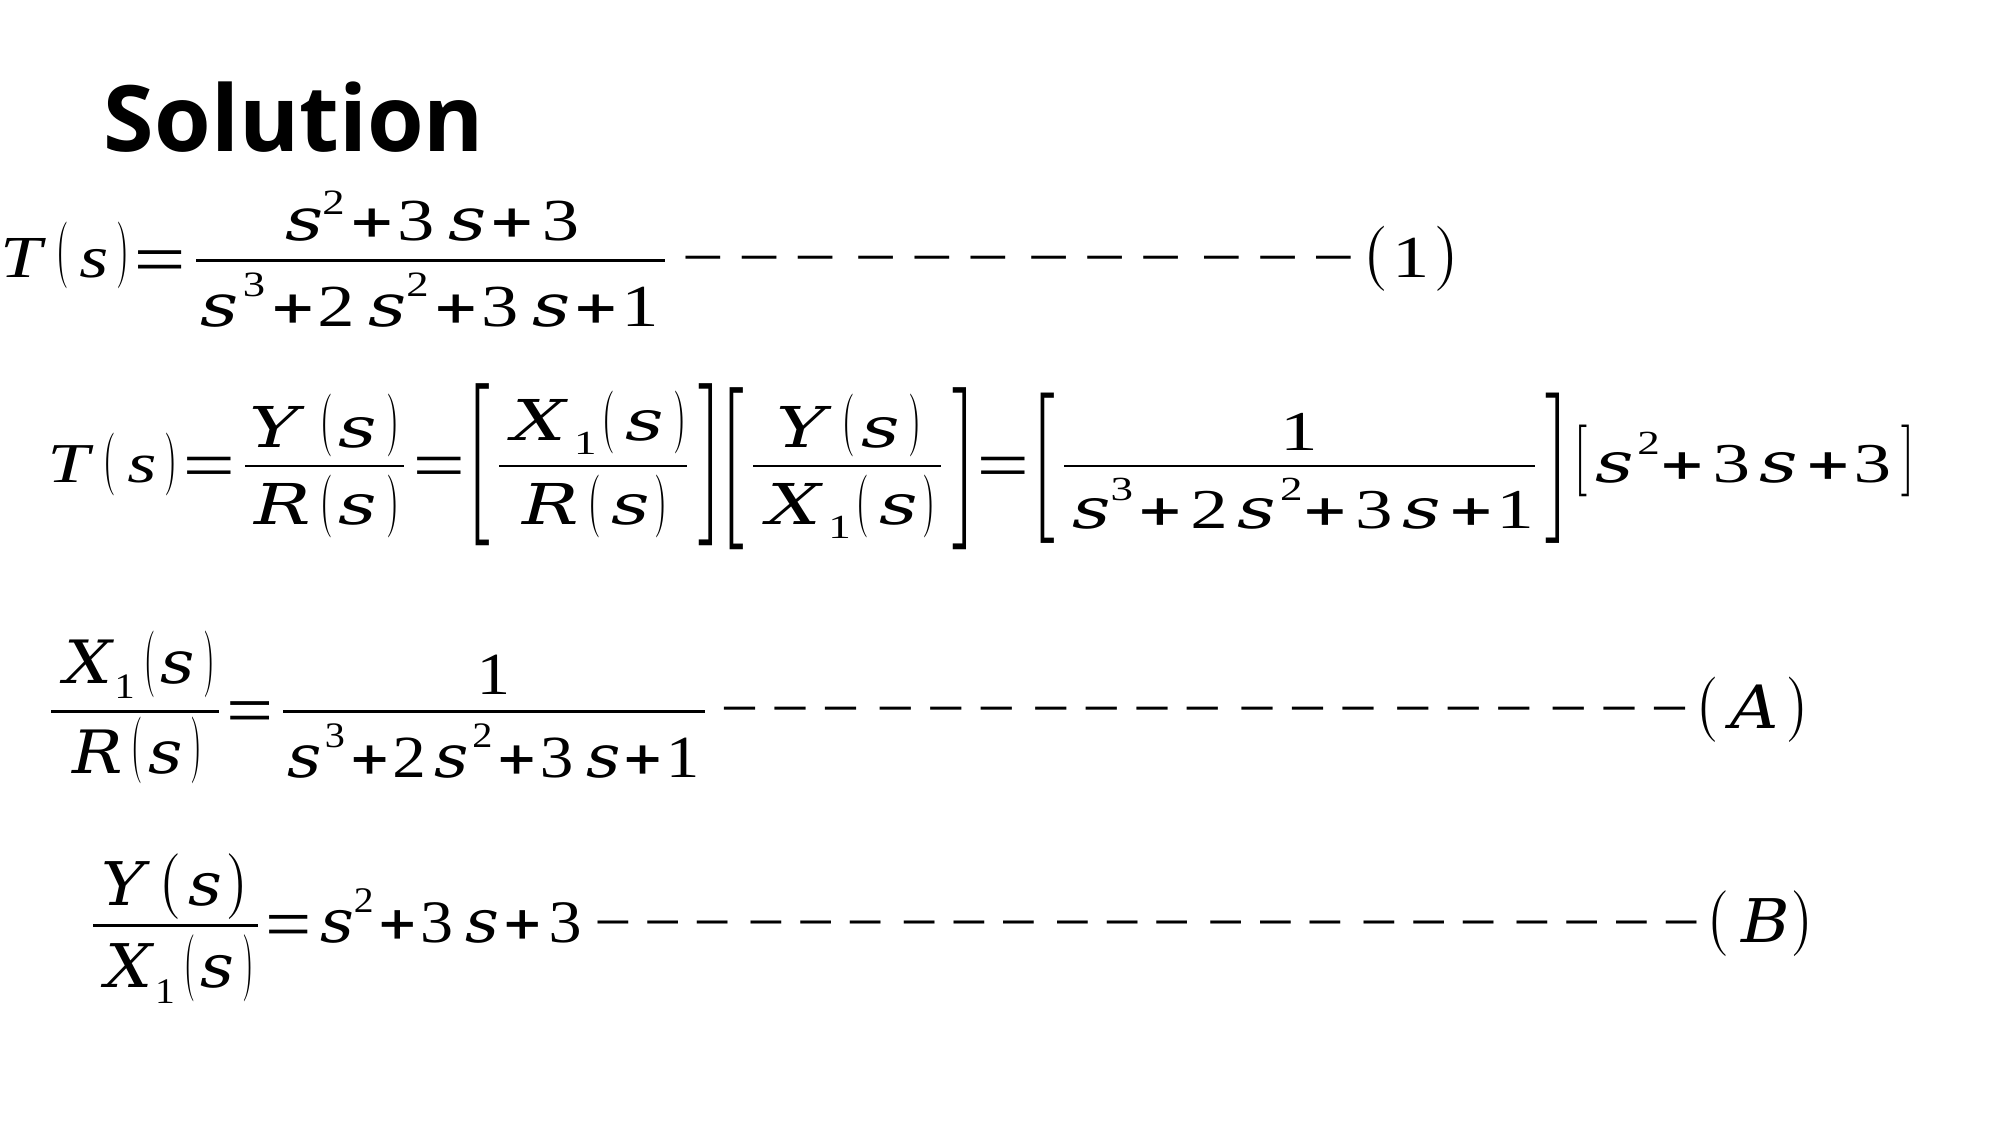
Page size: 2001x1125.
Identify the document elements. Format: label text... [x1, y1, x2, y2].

title Solution [88, 12, 1814, 231]
